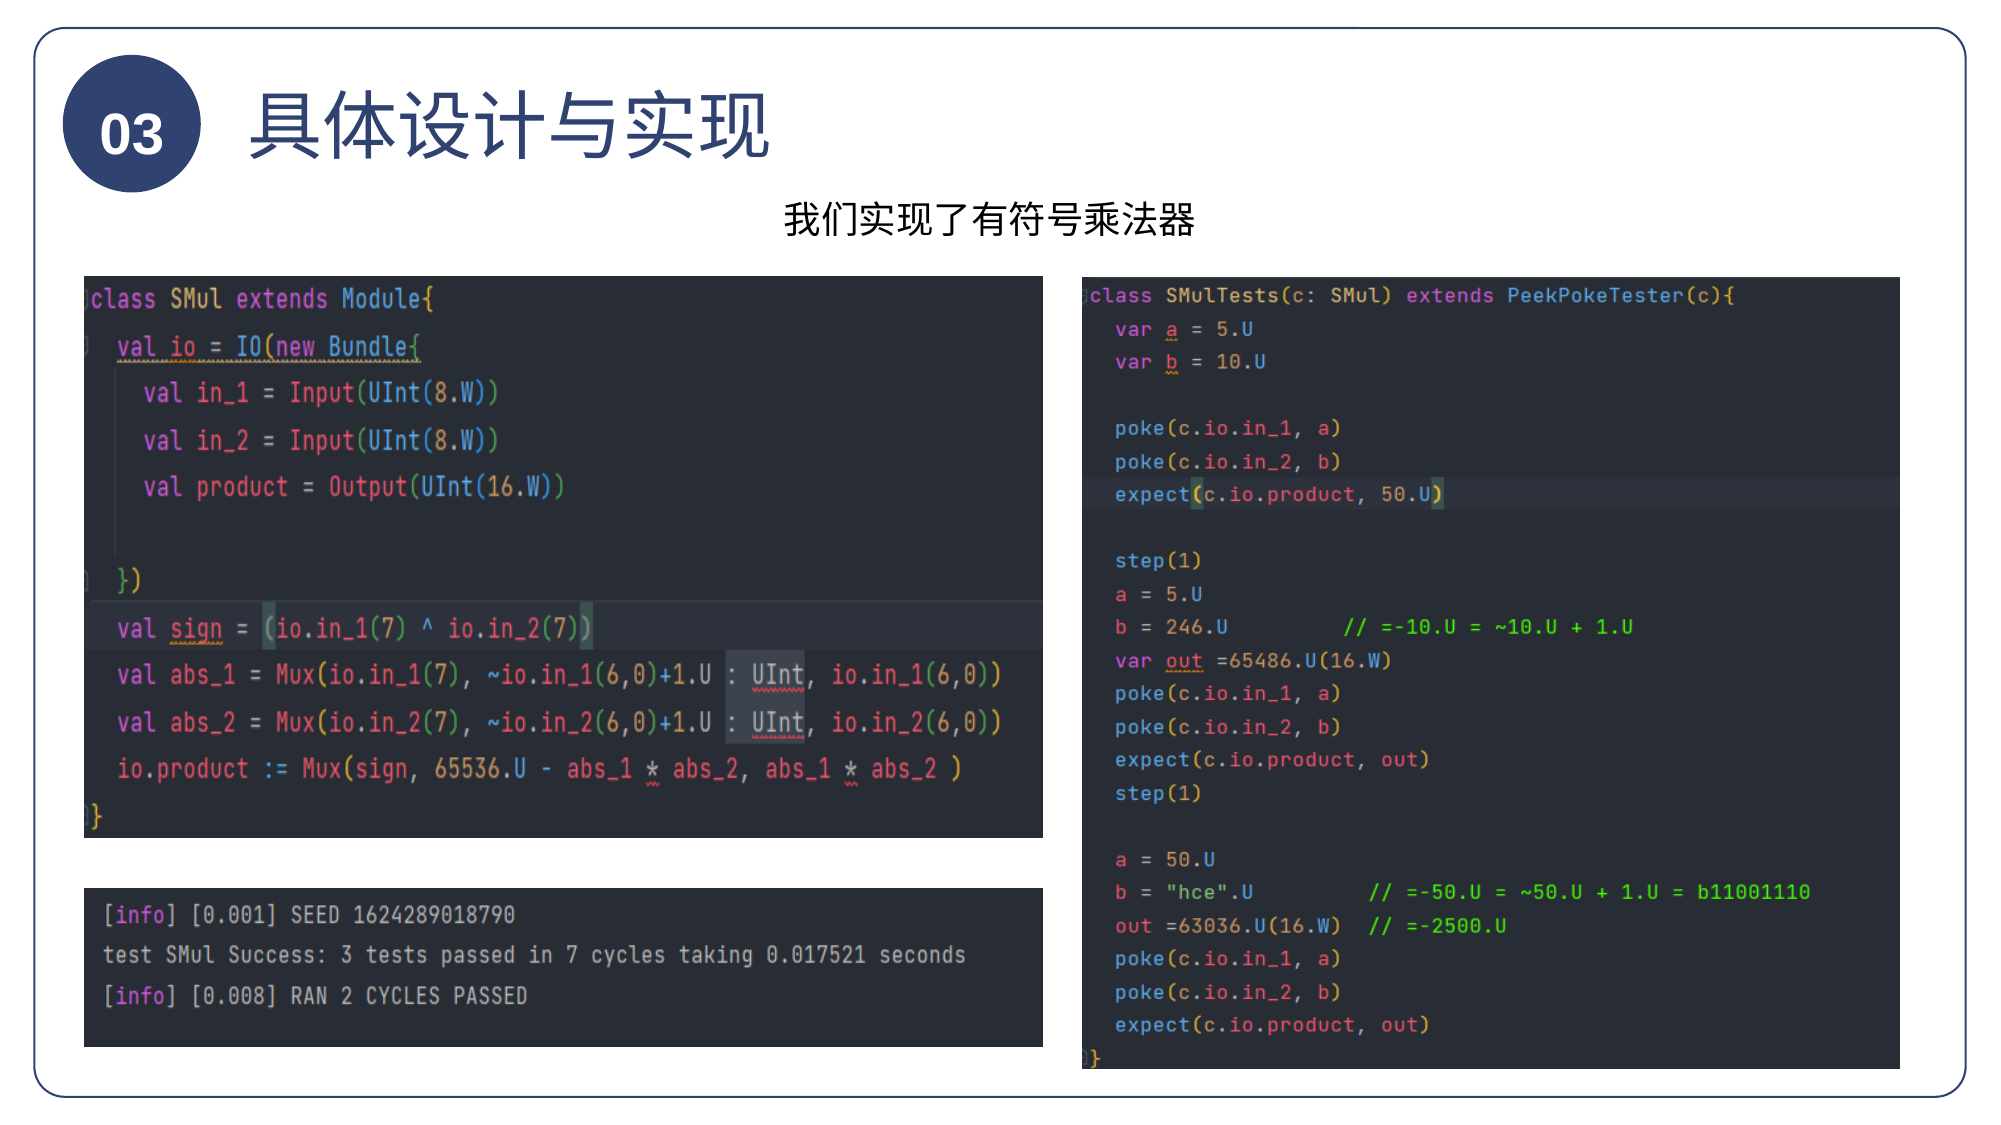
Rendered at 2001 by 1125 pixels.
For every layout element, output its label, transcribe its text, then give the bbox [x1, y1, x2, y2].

text_box [33, 26, 1967, 1098]
text_box 我们实现了有符号乘法器 [768, 189, 1933, 249]
picture [84, 888, 1043, 1047]
picture [84, 276, 1043, 838]
picture [1082, 277, 1900, 1069]
